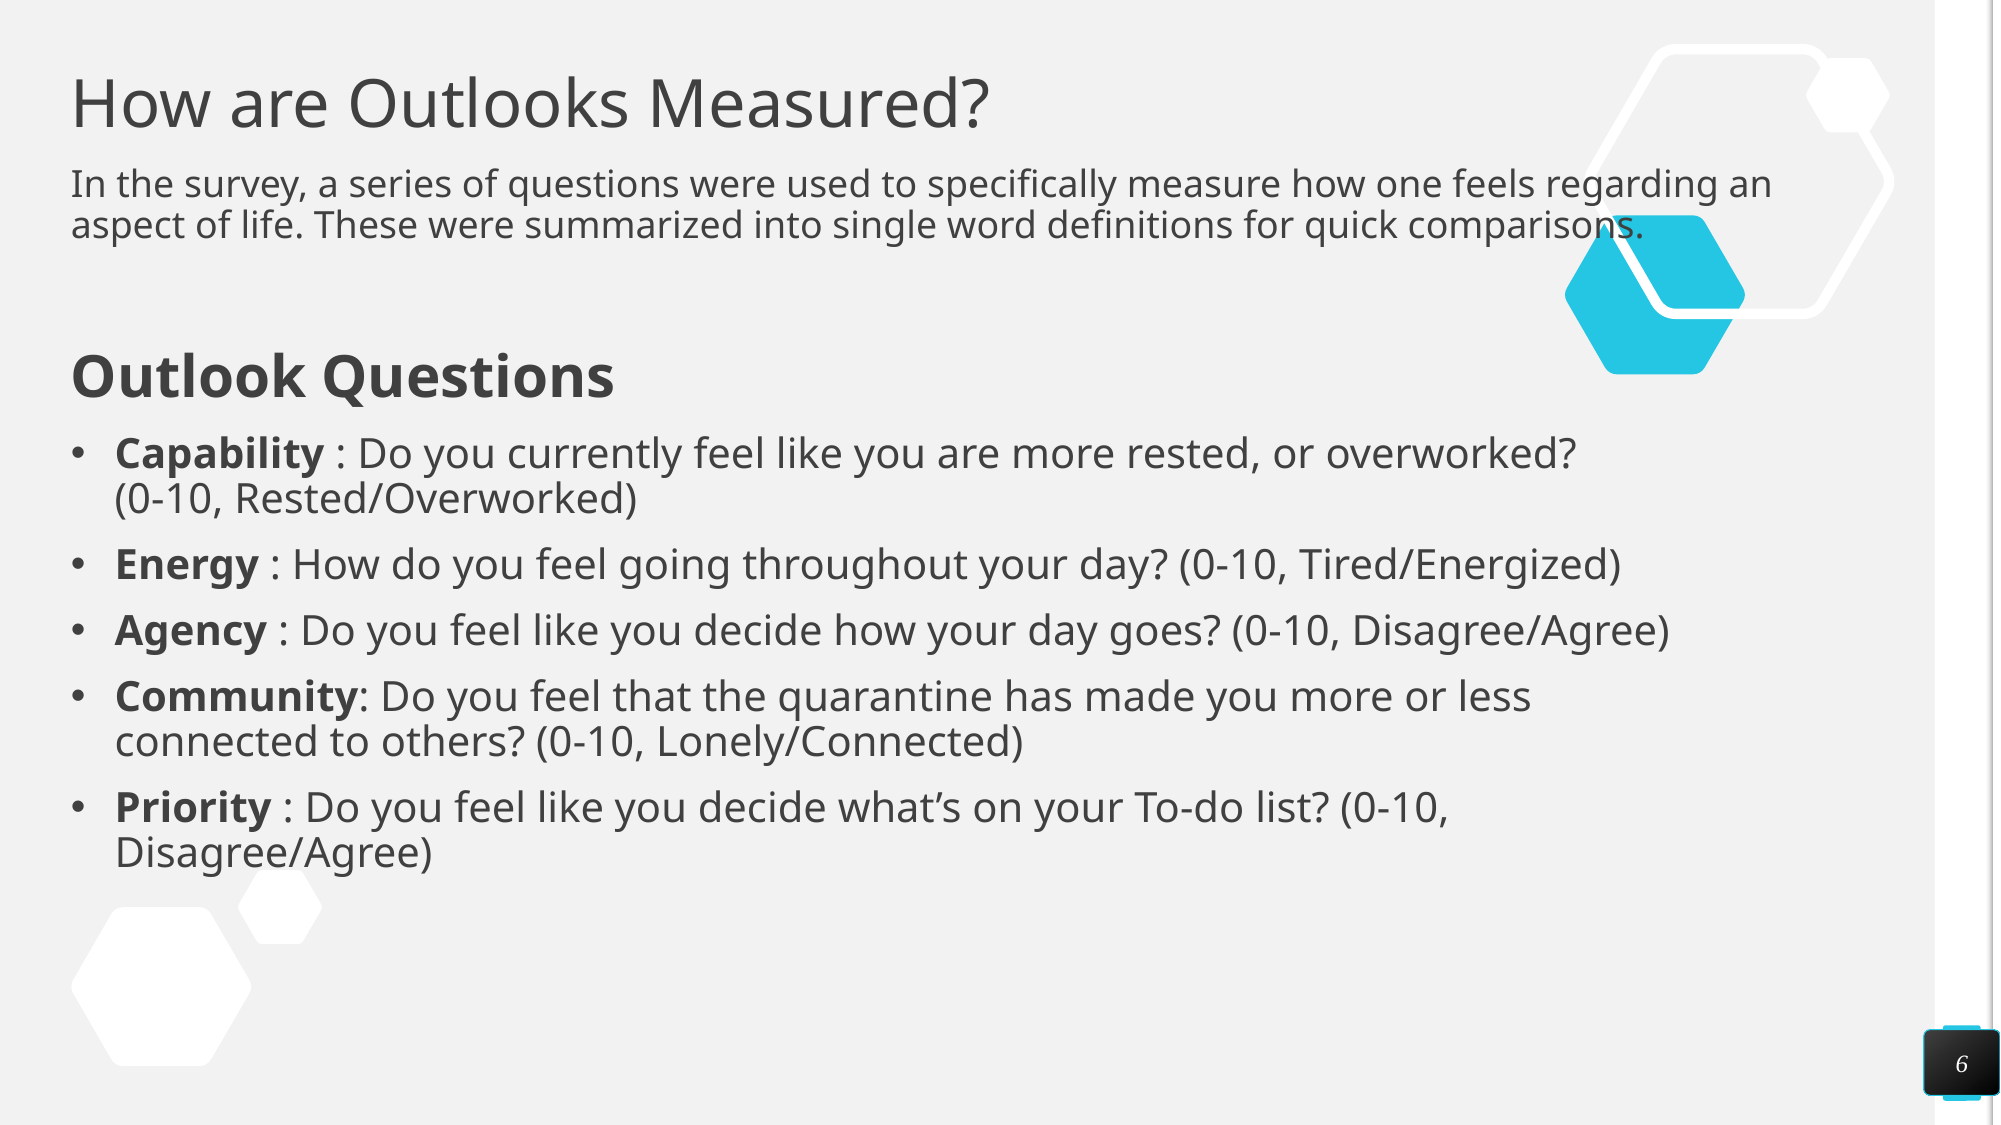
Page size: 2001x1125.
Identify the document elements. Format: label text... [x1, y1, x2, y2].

list Outlook Questions [70, 347, 969, 407]
slide_number 6 [1923, 1029, 2000, 1096]
list Capability : Do you currently feel like you are more rested, or overworked? (0-10, Rested/Overworked) Energy : How do you feel going throughout your day? (0-10, Tired/Energized) Agency : Do you feel like you decide how your day goes? (0-10, Disagree/Agree) Community: Do you feel that the quarantine has made you more or less connected to others? (0-10, Lonely/Connected) Priority : Do you feel like you decide what’s on your To-do list? (0-10, Disagree/Agree) [70, 432, 1714, 867]
title How are Outlooks Measured? [70, 70, 1932, 142]
list In the survey, a series of questions were used to specifically measure how one feels regarding an aspect of life. These were summarized into single word definitions for quick comparisons. [70, 165, 1931, 252]
